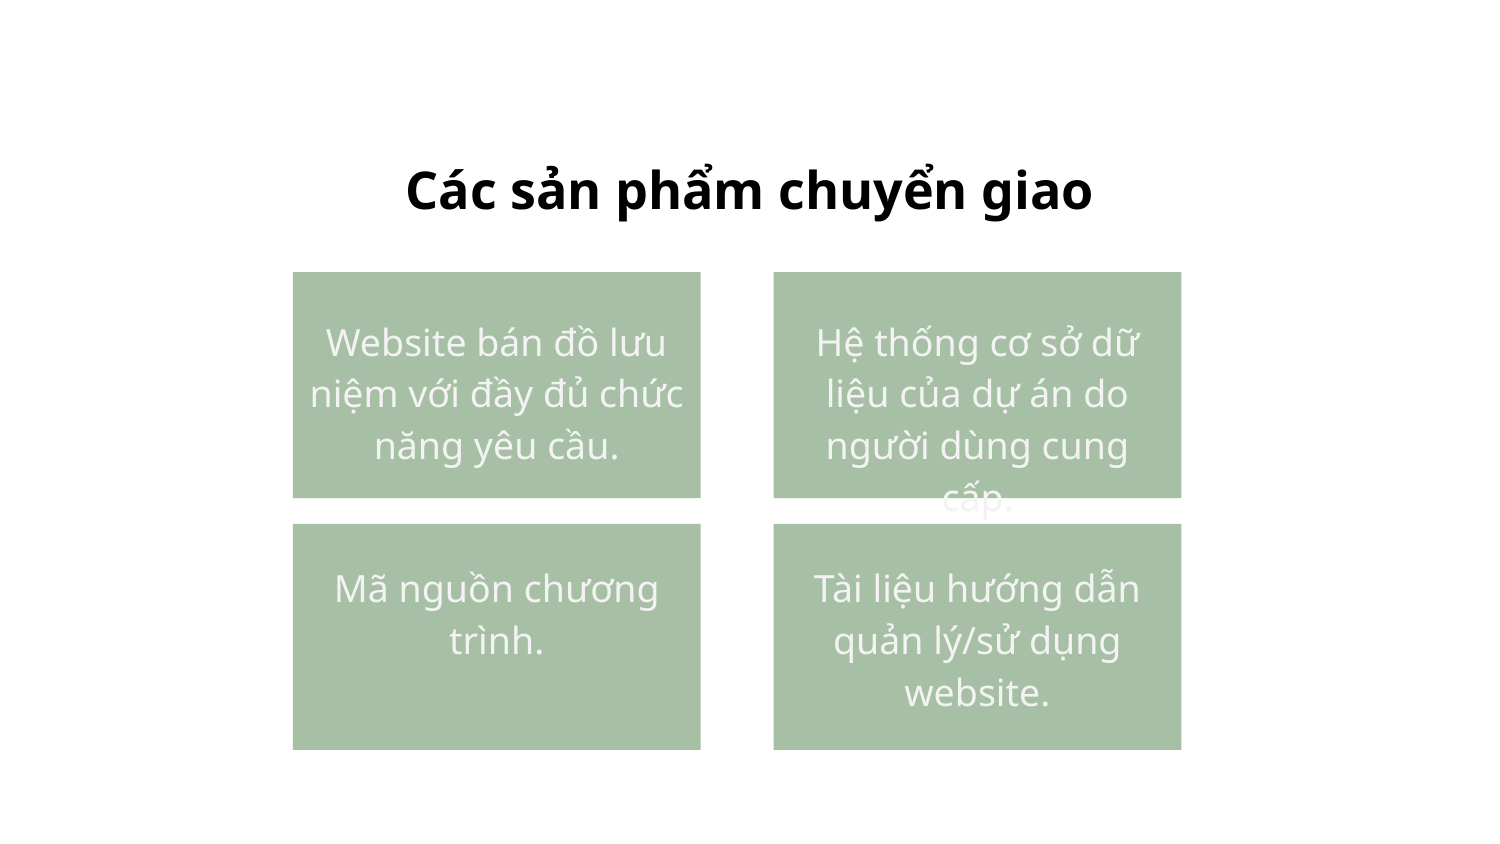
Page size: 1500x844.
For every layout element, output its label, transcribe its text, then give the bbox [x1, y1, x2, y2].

text_box [292, 610, 701, 750]
text_box [773, 364, 1182, 499]
text_box [773, 523, 1182, 543]
text_box [773, 272, 1182, 296]
text_box [292, 523, 701, 543]
text_box [773, 610, 1182, 750]
subtitle Mã nguồn chương trình. [292, 543, 701, 610]
title Các sản phẩm chuyển giao [109, 142, 1391, 248]
subtitle Hệ thống cơ sở dữ liệu của dự án do người dùng cung cấp. [773, 296, 1182, 364]
text_box [292, 364, 701, 499]
subtitle Tài liệu hướng dẫn quản lý/sử dụng website. [773, 543, 1182, 610]
subtitle Website bán đồ lưu niệm với đầy đủ chức năng yêu cầu. [292, 296, 701, 364]
text_box [292, 272, 701, 296]
